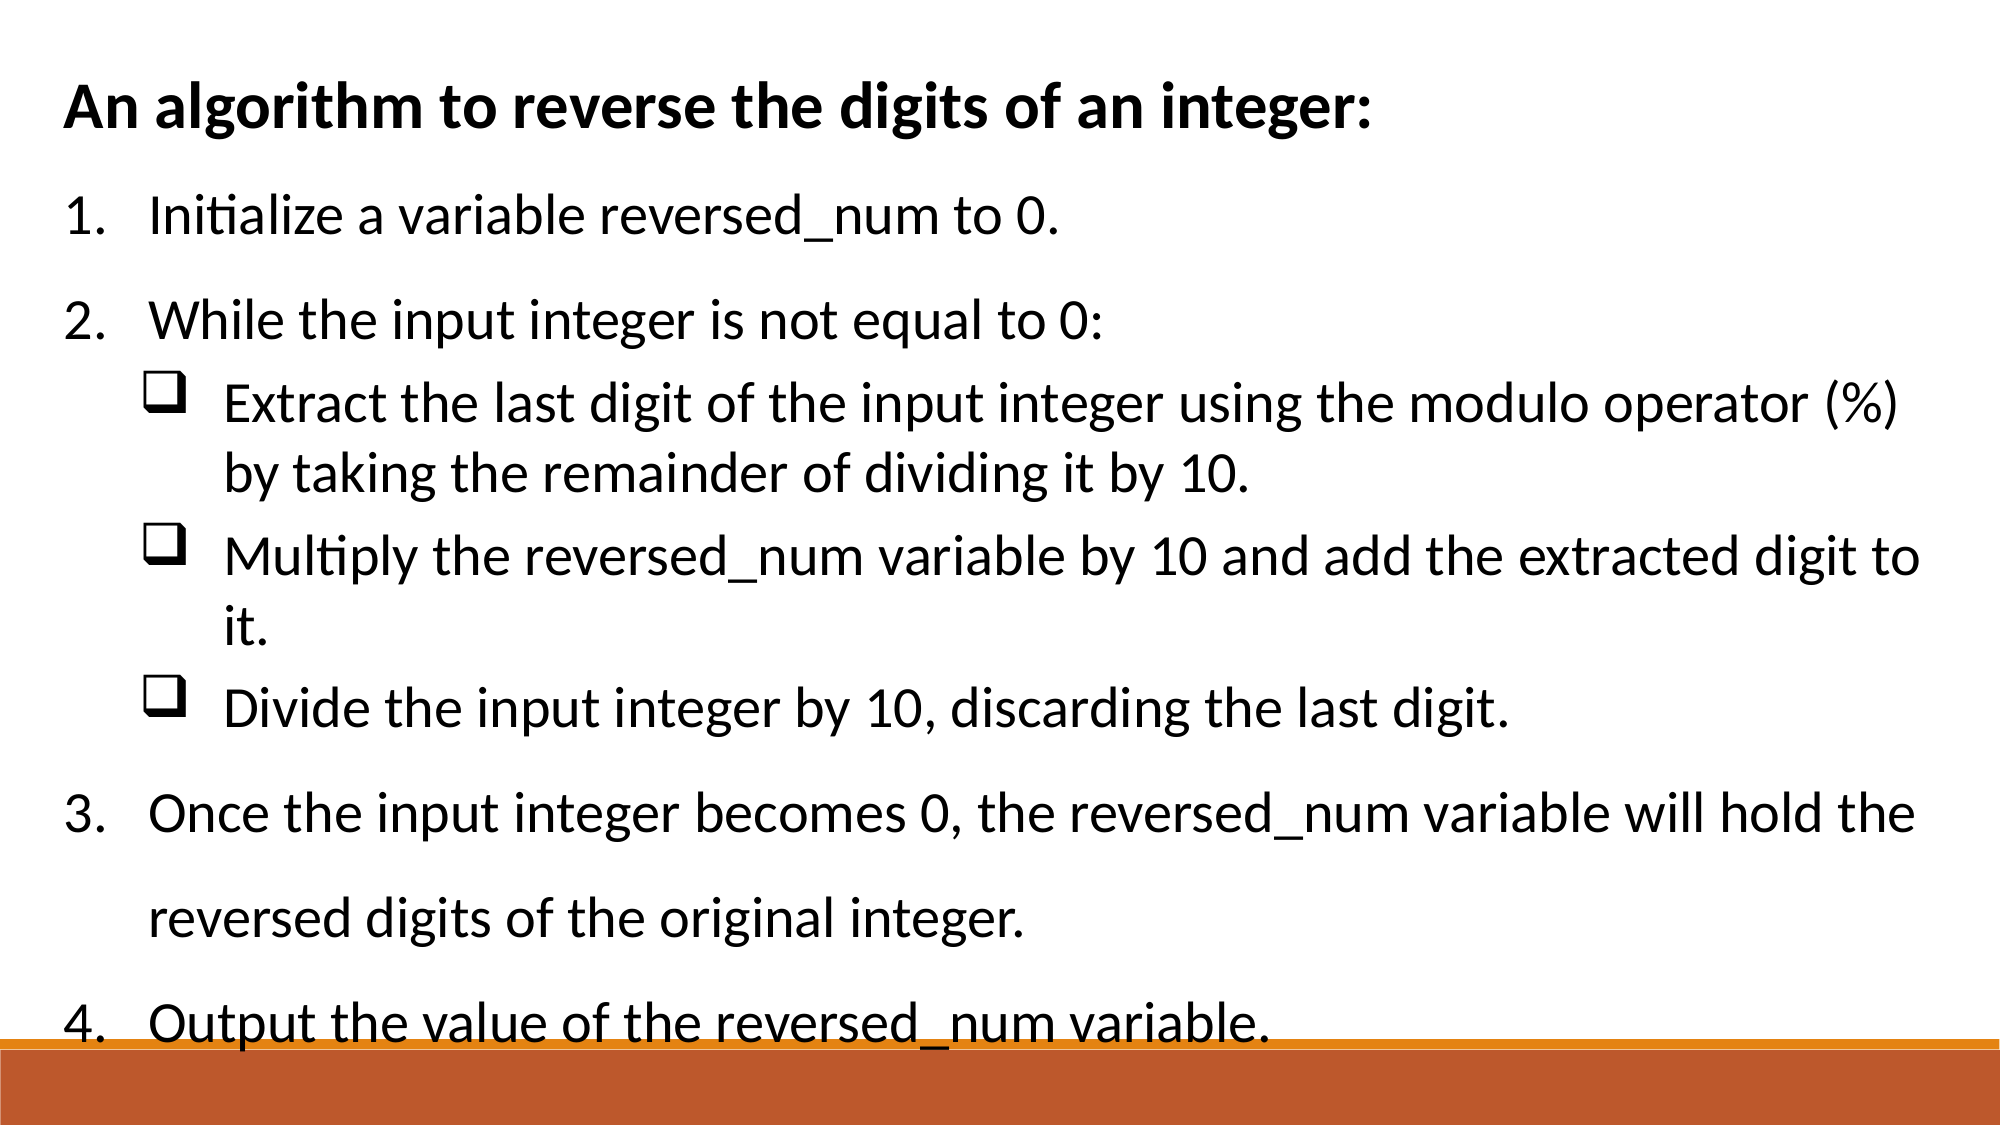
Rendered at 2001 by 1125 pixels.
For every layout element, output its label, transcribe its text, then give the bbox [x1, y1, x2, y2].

text_box An algorithm to reverse the digits of an integer: Initialize a variable reversed_num to 0. While the input integer is not equal to 0: Extract the last digit of the input integer using the modulo operator (%) by taking the remainder of dividing it by 10. Multiply the reversed_num variable by 10 and add the extracted digit to it. Divide the input integer by 10, discarding the last digit. Once the input integer becomes 0, the reversed_num variable will hold the reversed digits of the original integer. Output the value of the reversed_num variable. [48, 54, 1955, 1062]
